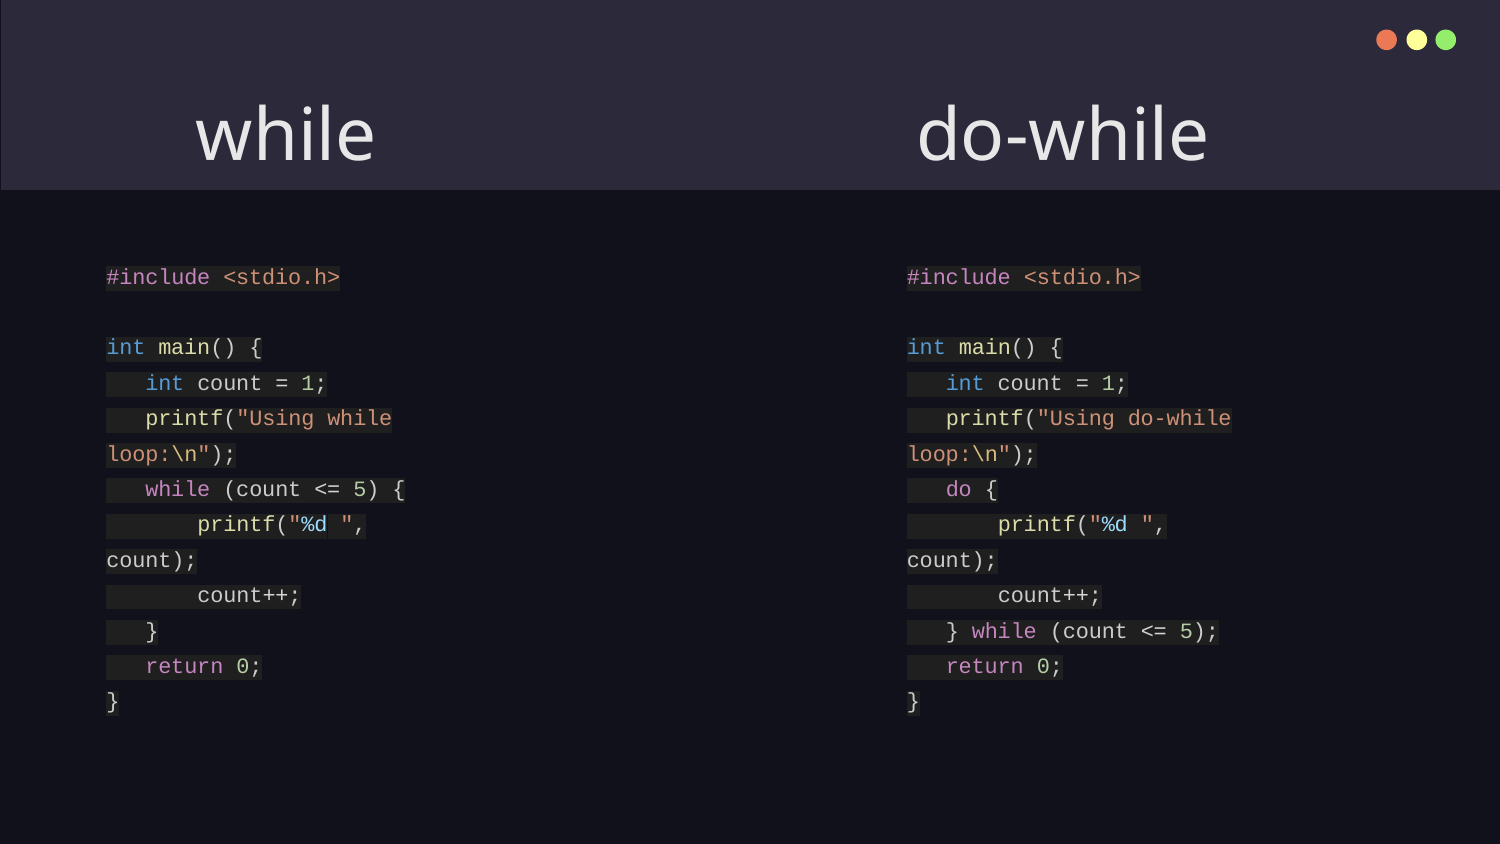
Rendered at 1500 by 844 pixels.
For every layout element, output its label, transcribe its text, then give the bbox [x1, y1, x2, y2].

title do-while [824, 72, 1302, 167]
title while [118, 72, 455, 167]
subtitle #include <stdio.h> int main() { int count = 1; printf("Using while loop:\n"); while (count <= 5) { printf("%d ", count); count++; } return 0; } [91, 238, 482, 788]
subtitle #include <stdio.h> int main() { int count = 1; printf("Using do-while loop:\n"); do { printf("%d ", count); count++; } while (count <= 5); return 0; } [891, 238, 1283, 788]
